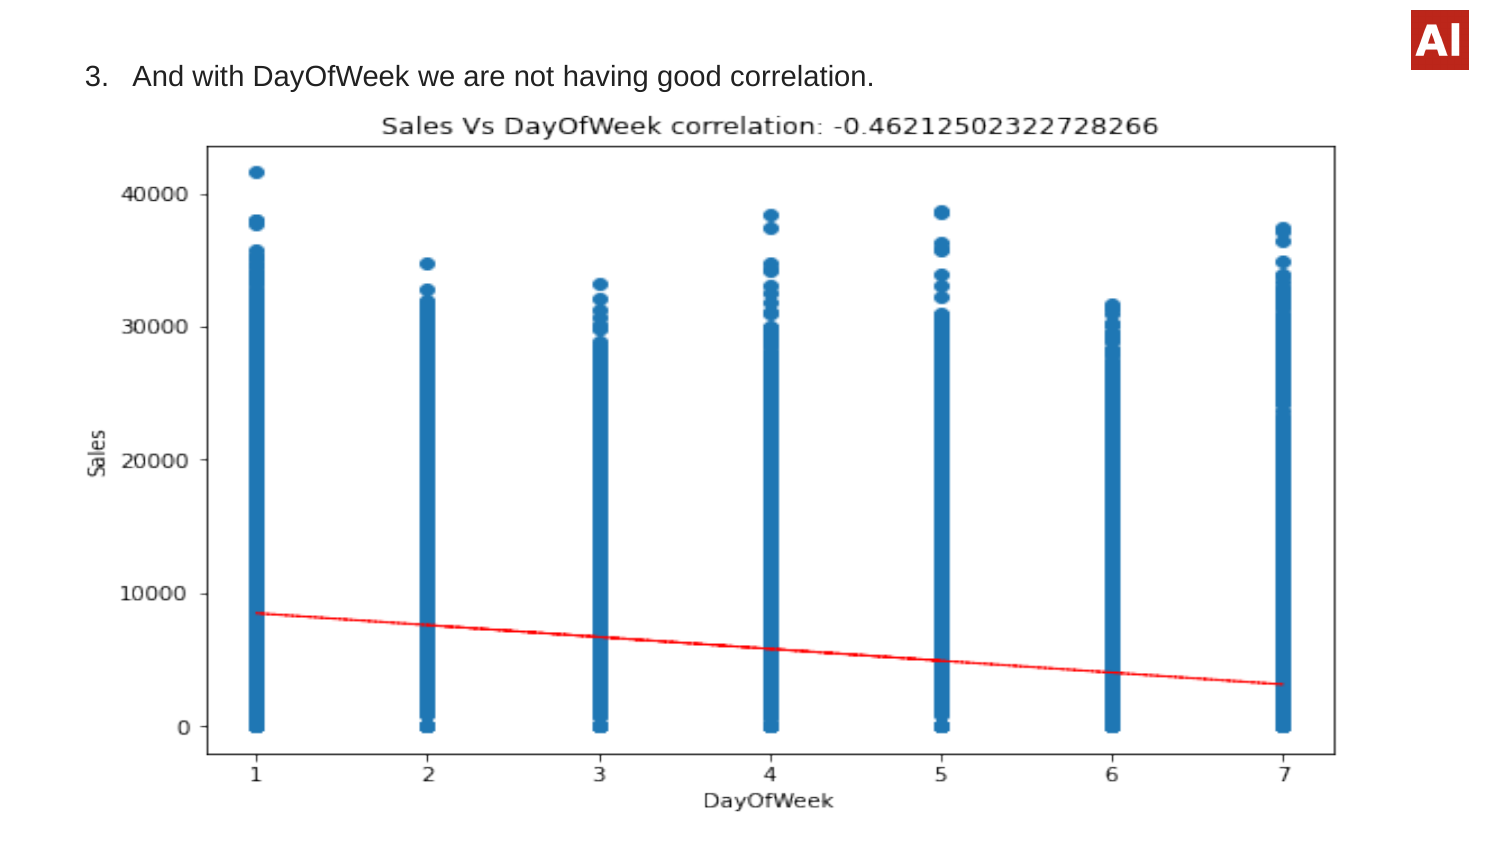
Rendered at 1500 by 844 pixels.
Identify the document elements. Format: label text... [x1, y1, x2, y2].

list 3. And with DayOfWeek we are not having good correlation. [51, 36, 1449, 750]
picture [72, 103, 1348, 826]
picture [1411, 10, 1469, 70]
